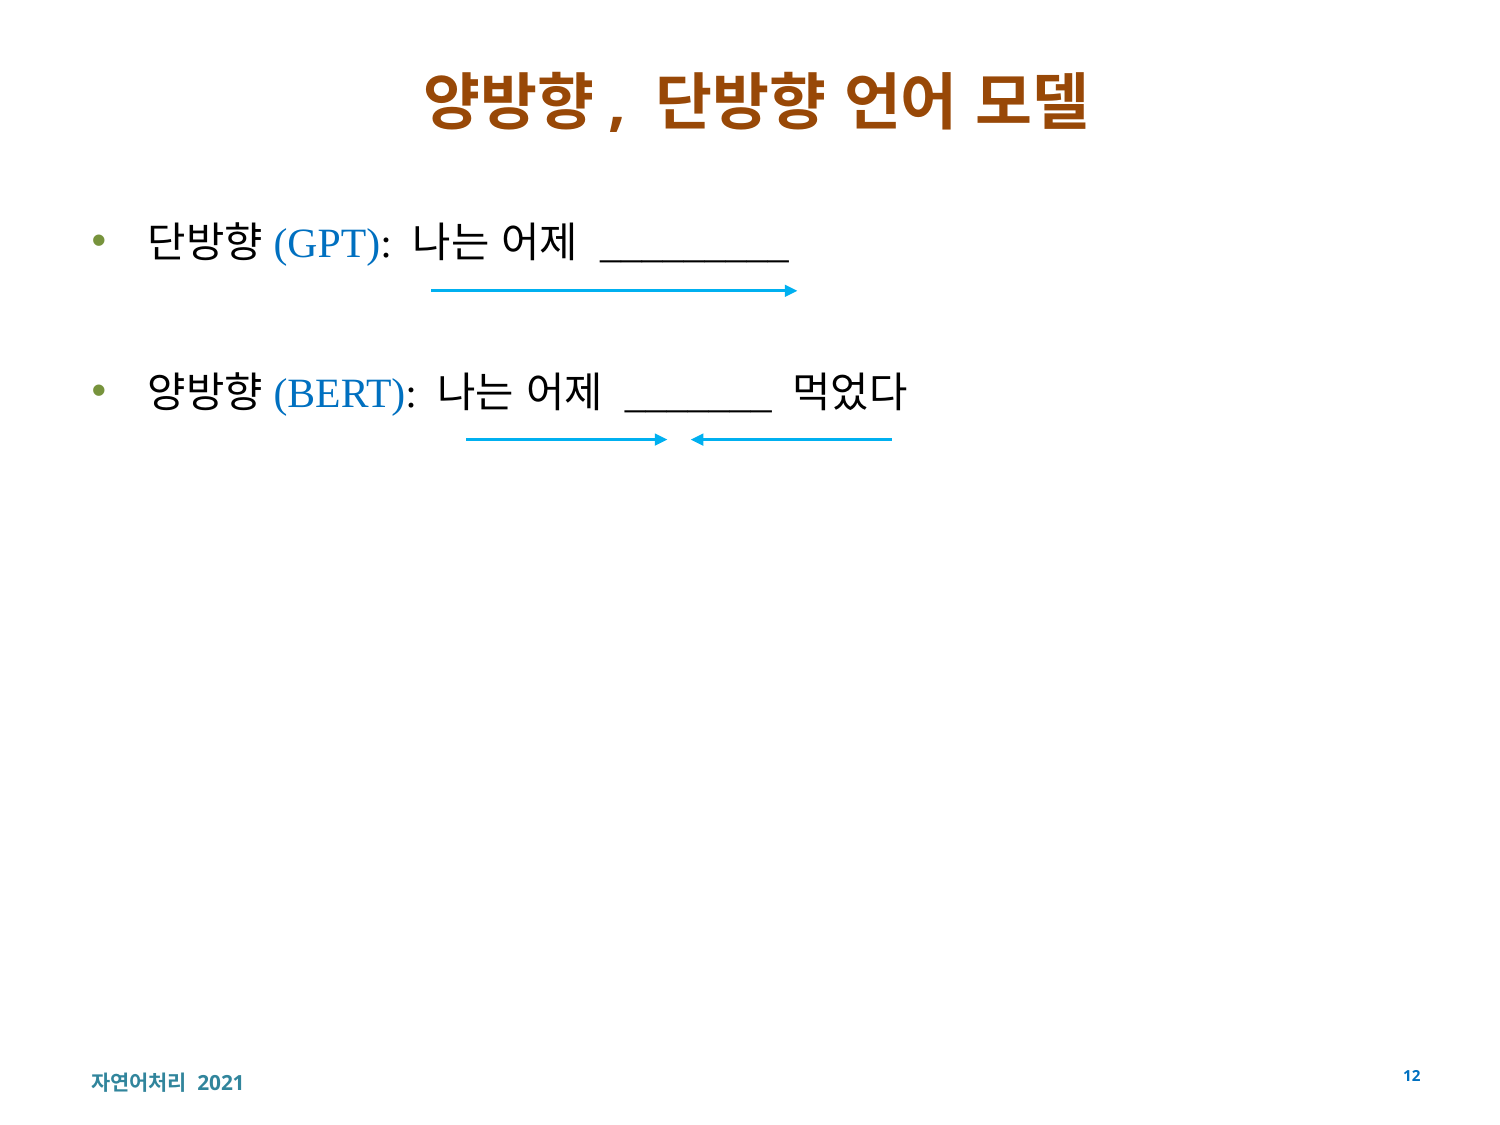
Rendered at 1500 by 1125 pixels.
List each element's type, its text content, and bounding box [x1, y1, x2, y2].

list 단방향(GPT): 나는 어제 _________ 양방향(BERT): 나는 어제 _______ 먹었다 [76, 207, 1471, 440]
title 양방향, 단방향 언어 모델 [76, 54, 1437, 145]
